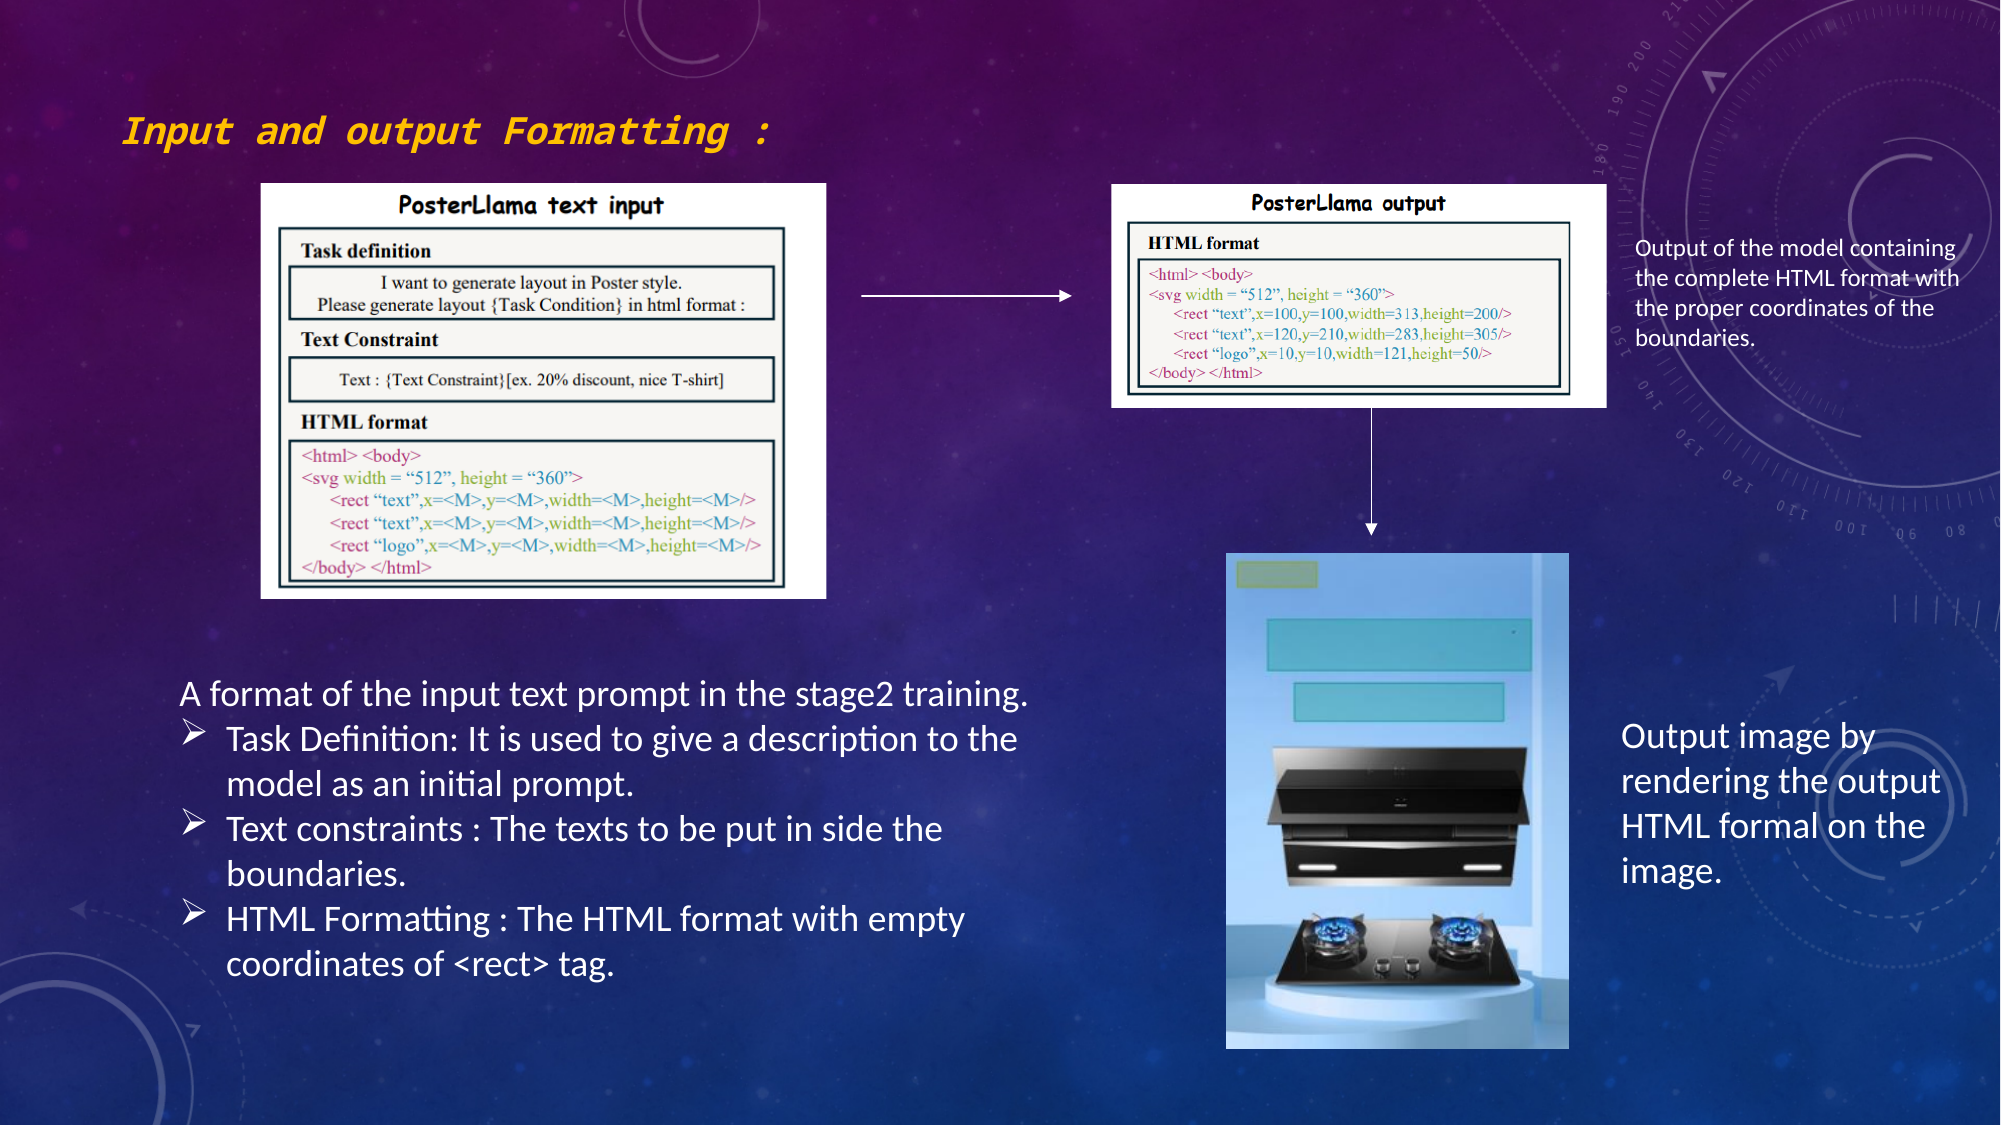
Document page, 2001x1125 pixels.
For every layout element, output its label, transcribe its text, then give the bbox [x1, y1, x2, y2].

picture [0, 0, 2001, 1125]
text_box A format of the input text prompt in the stage2 training. Task Definition: It is used to give a description to the model as an initial prompt. Text constraints : The texts to be put in side the boundaries. HTML Formatting : The HTML format with empty coordinates of <rect> tag. [164, 661, 1087, 992]
text_box Output of the model containing the complete HTML format with the proper coordinates of the boundaries. [1620, 224, 2000, 360]
text_box Input and output Formatting : [104, 76, 1105, 160]
text_box Output image by rendering the output HTML formal on the image. [1606, 703, 1960, 899]
